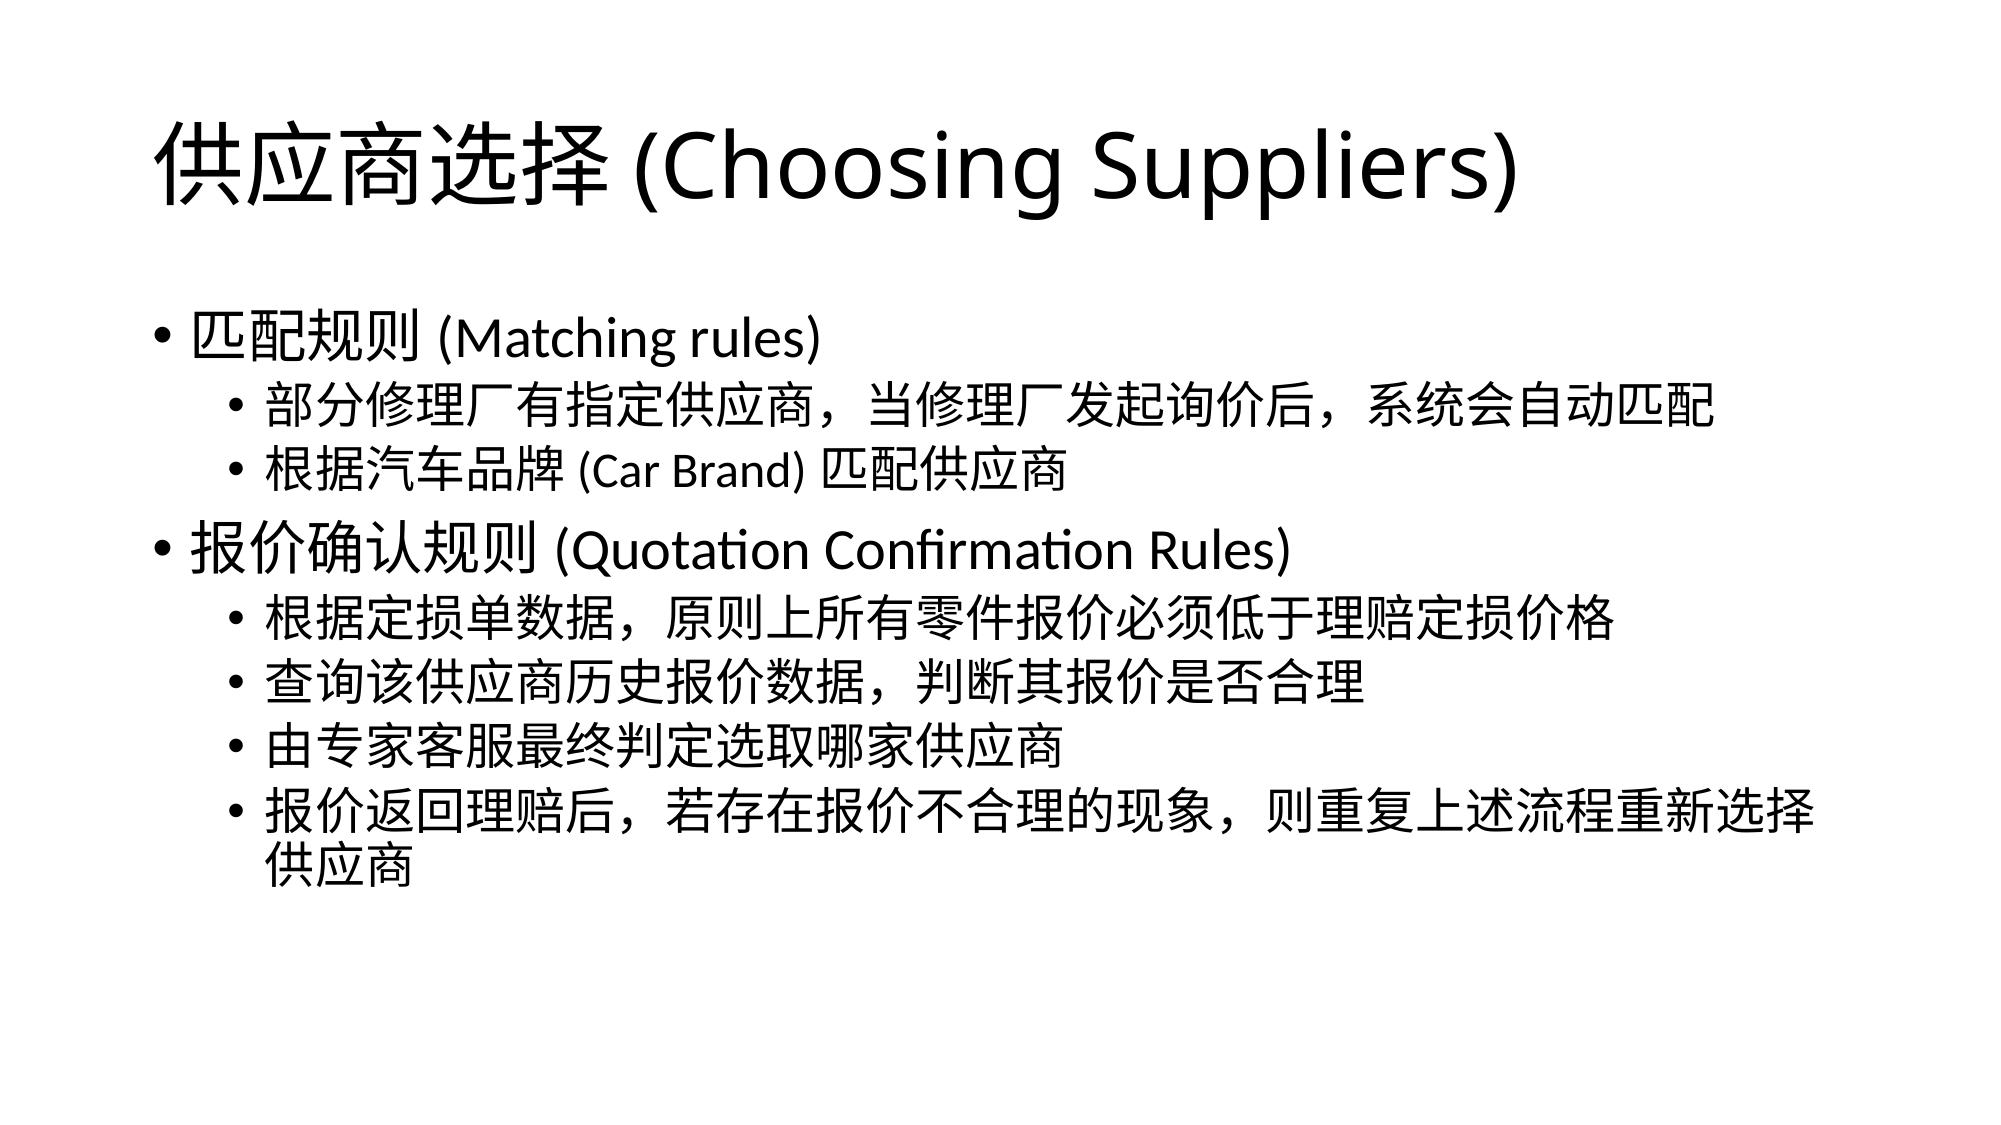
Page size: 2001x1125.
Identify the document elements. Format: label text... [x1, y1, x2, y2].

title 供应商选择(Choosing Suppliers) [137, 59, 1863, 278]
list 匹配规则(Matching rules) 部分修理厂有指定供应商，当修理厂发起询价后，系统会自动匹配 根据汽车品牌(Car Brand)匹配供应商 报价确认规则(Quotation Confirmation Rules) 根据定损单数据，原则上所有零件报价必须低于理赔定损价格 查询该供应商历史报价数据，判断其报价是否合理 由专家客服最终判定选取哪家供应商 报价返回理赔后，若存在报价不合理的现象，则重复上述流程重新选择供应商 [137, 299, 1863, 1014]
